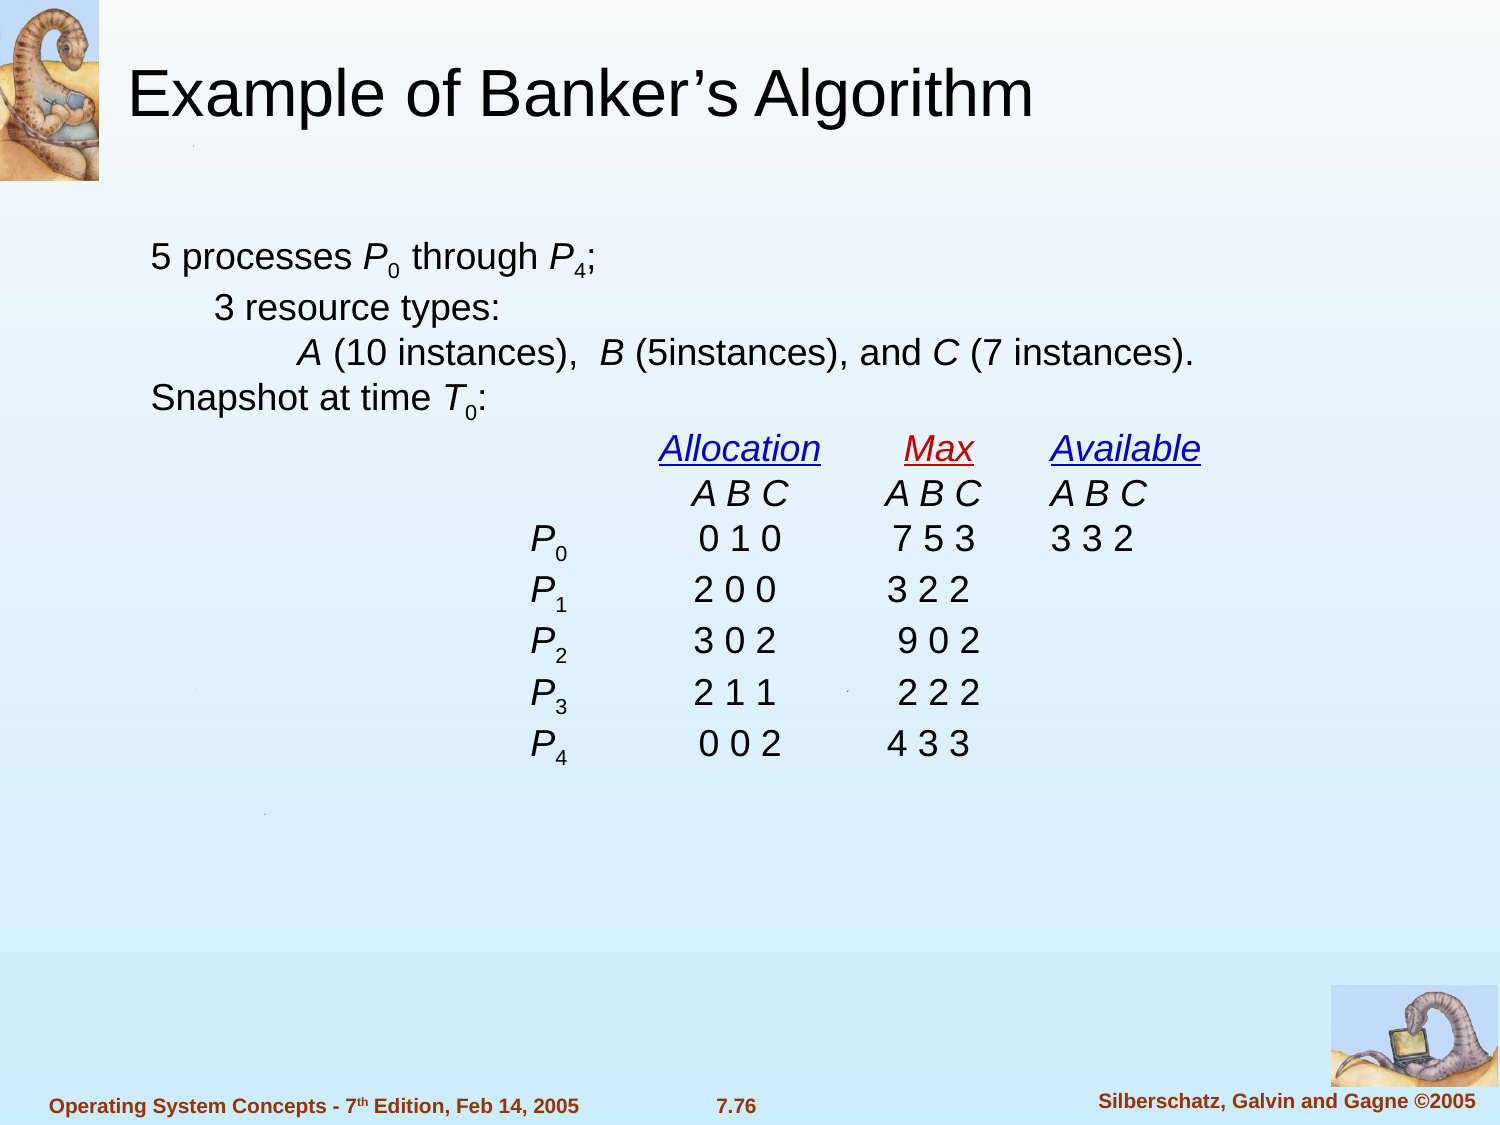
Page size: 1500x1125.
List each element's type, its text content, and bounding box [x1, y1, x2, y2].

list 5 processes P0 through P4; 3 resource types: A (10 instances), B (5instances), and C (7 instances). Snapshot at time T0: Allocation Max Available A B C A B C A B C P0 0 1 0 7 5 3 3 3 2 P1 2 0 0 3 2 2 P2 3 0 2 9 0 2 P3 2 1 1 2 2 2 P4 0 0 2 4 3 3 [135, 224, 1436, 970]
picture [0, 0, 99, 181]
title Example of Banker’s Algorithm [112, 37, 1438, 138]
picture [1331, 985, 1498, 1087]
